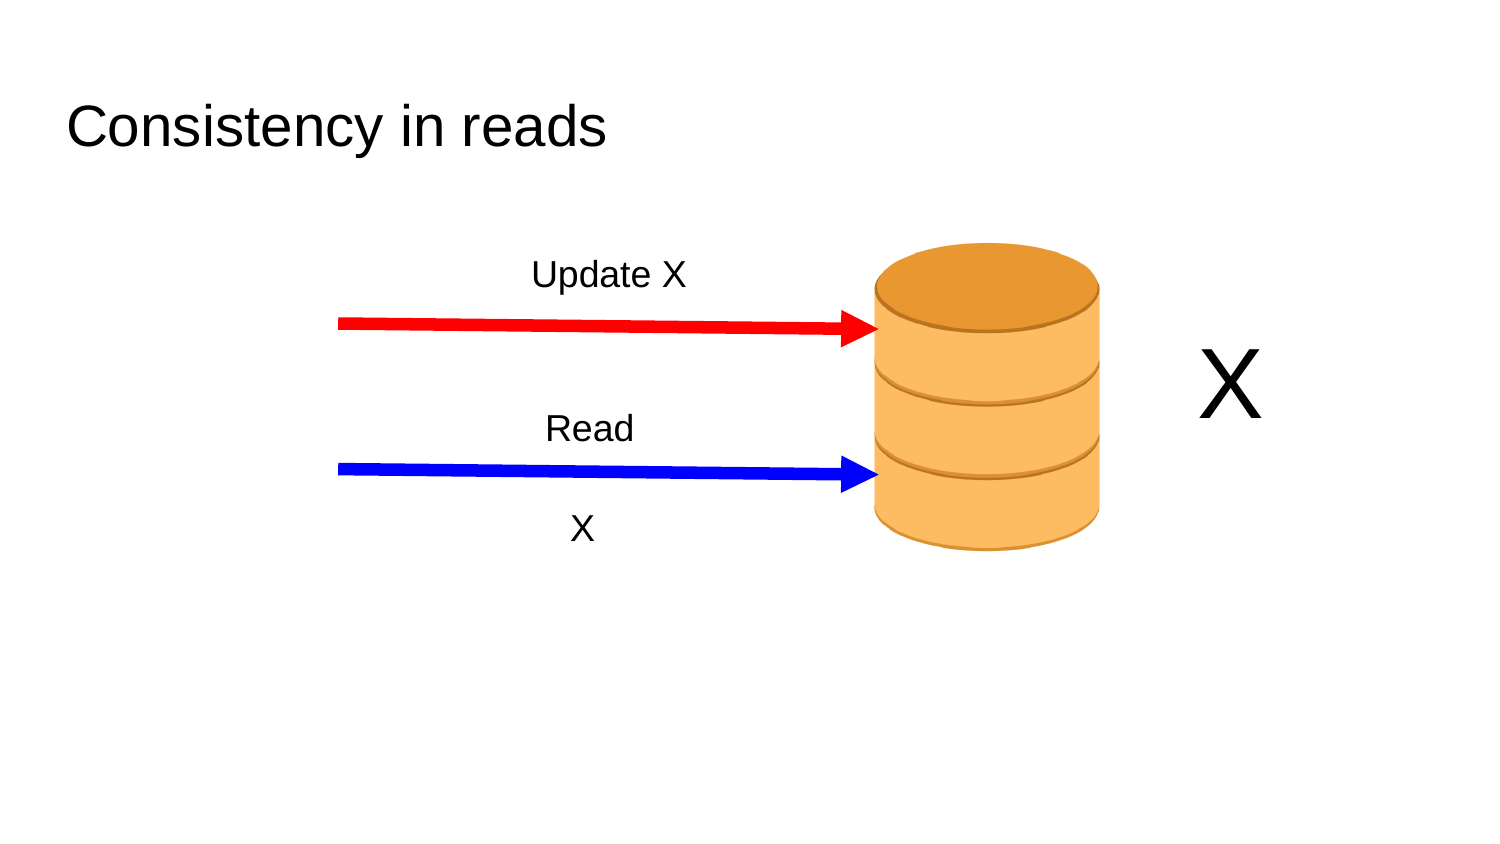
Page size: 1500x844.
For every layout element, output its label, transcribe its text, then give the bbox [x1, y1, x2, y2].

title Consistency in reads [51, 72, 1449, 167]
text_box X [1181, 303, 1317, 455]
text_box X [555, 489, 712, 555]
text_box Update X [516, 235, 736, 301]
picture [852, 235, 1115, 566]
text_box Read [530, 389, 687, 455]
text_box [337, 468, 879, 475]
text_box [337, 323, 879, 330]
